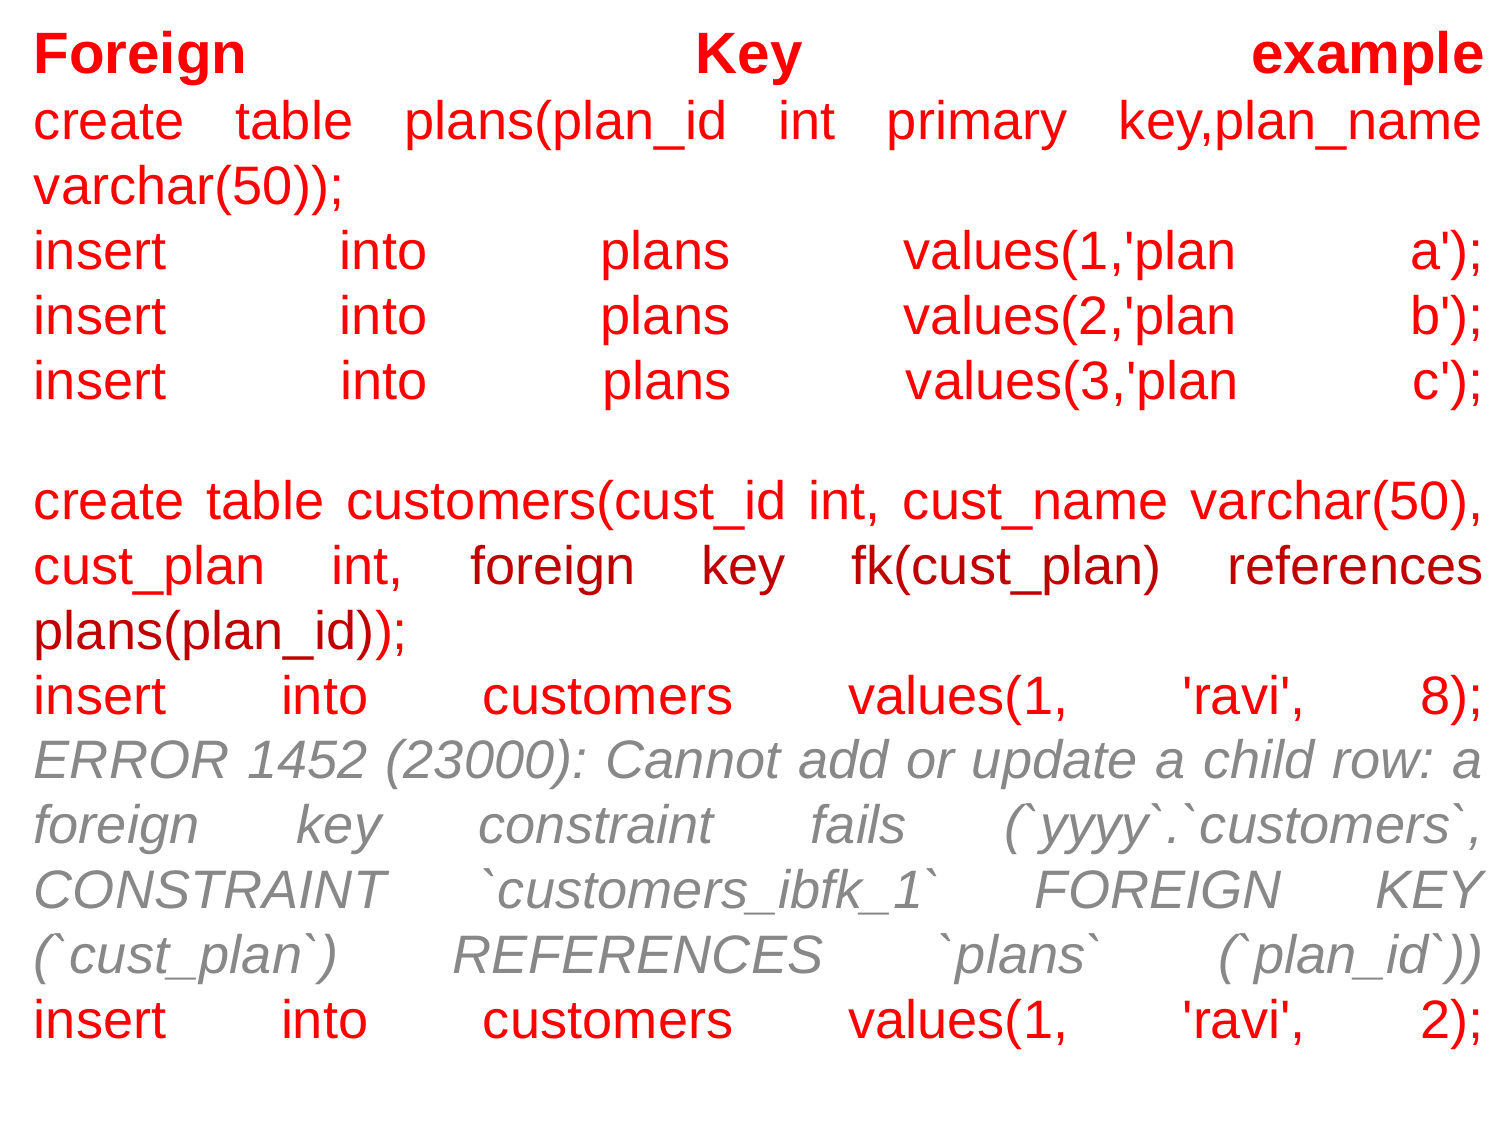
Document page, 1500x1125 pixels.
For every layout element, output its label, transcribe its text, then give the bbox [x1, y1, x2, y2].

title Foreign Key example create table plans(plan_id int primary key,plan_name varchar(50)); insert into plans values(1,'plan a'); insert into plans values(2,'plan b'); insert into plans values(3,'plan c'); create table customers(cust_id int, cust_name varchar(50), cust_plan int, foreign key fk(cust_plan) references plans(plan_id)); insert into customers values(1, 'ravi', 8); ERROR 1452 (23000): Cannot add or update a child row: a foreign key constraint fails (`yyyy`.`customers`, CONSTRAINT `customers_ibfk_1` FOREIGN KEY (`cust_plan`) REFERENCES `plans` (`plan_id`)) insert into customers values(1, 'ravi', 2); [0, 0, 1500, 1125]
